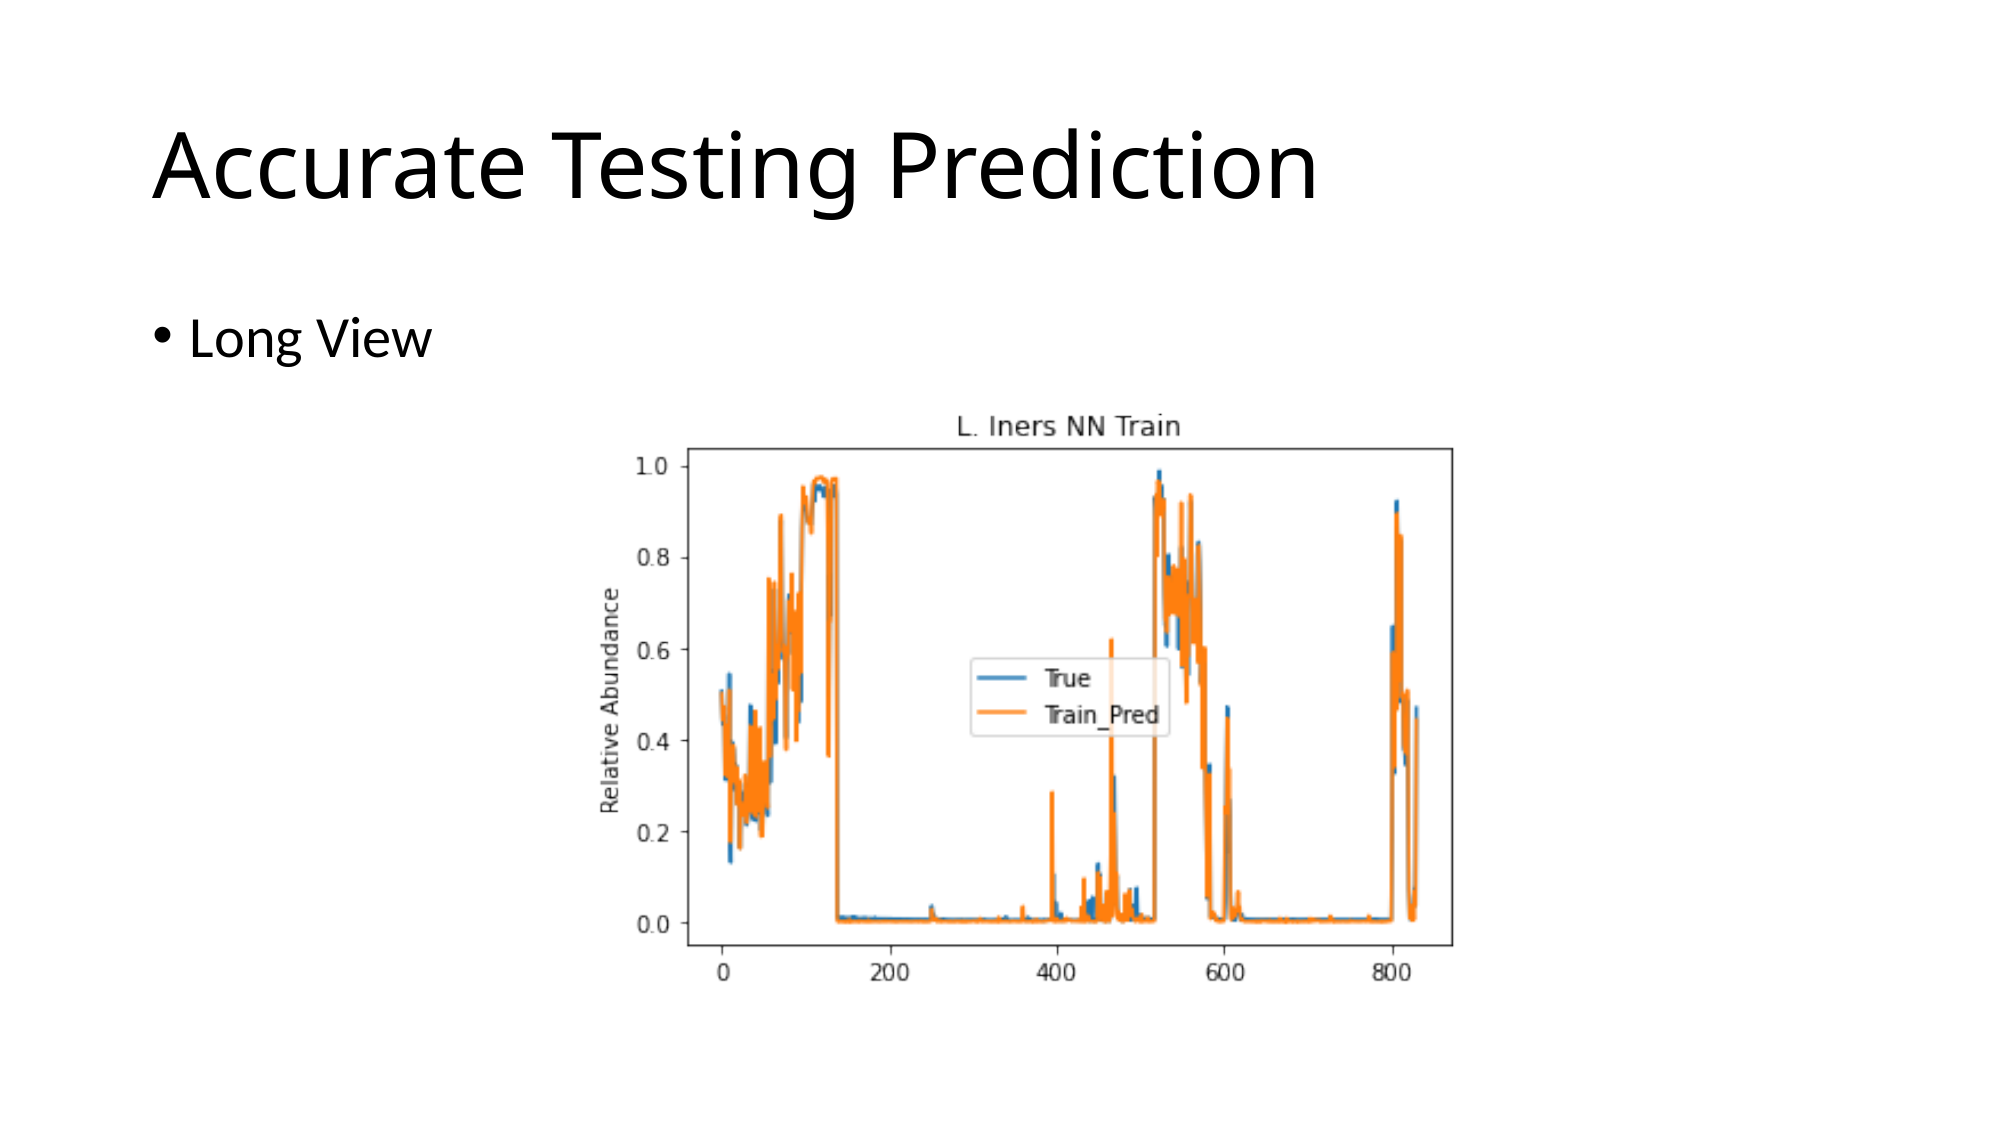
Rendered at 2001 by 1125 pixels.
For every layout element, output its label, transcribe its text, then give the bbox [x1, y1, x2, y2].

picture [587, 398, 1468, 1000]
list Long View [137, 299, 1863, 1014]
title Accurate Testing Prediction [137, 59, 1863, 278]
